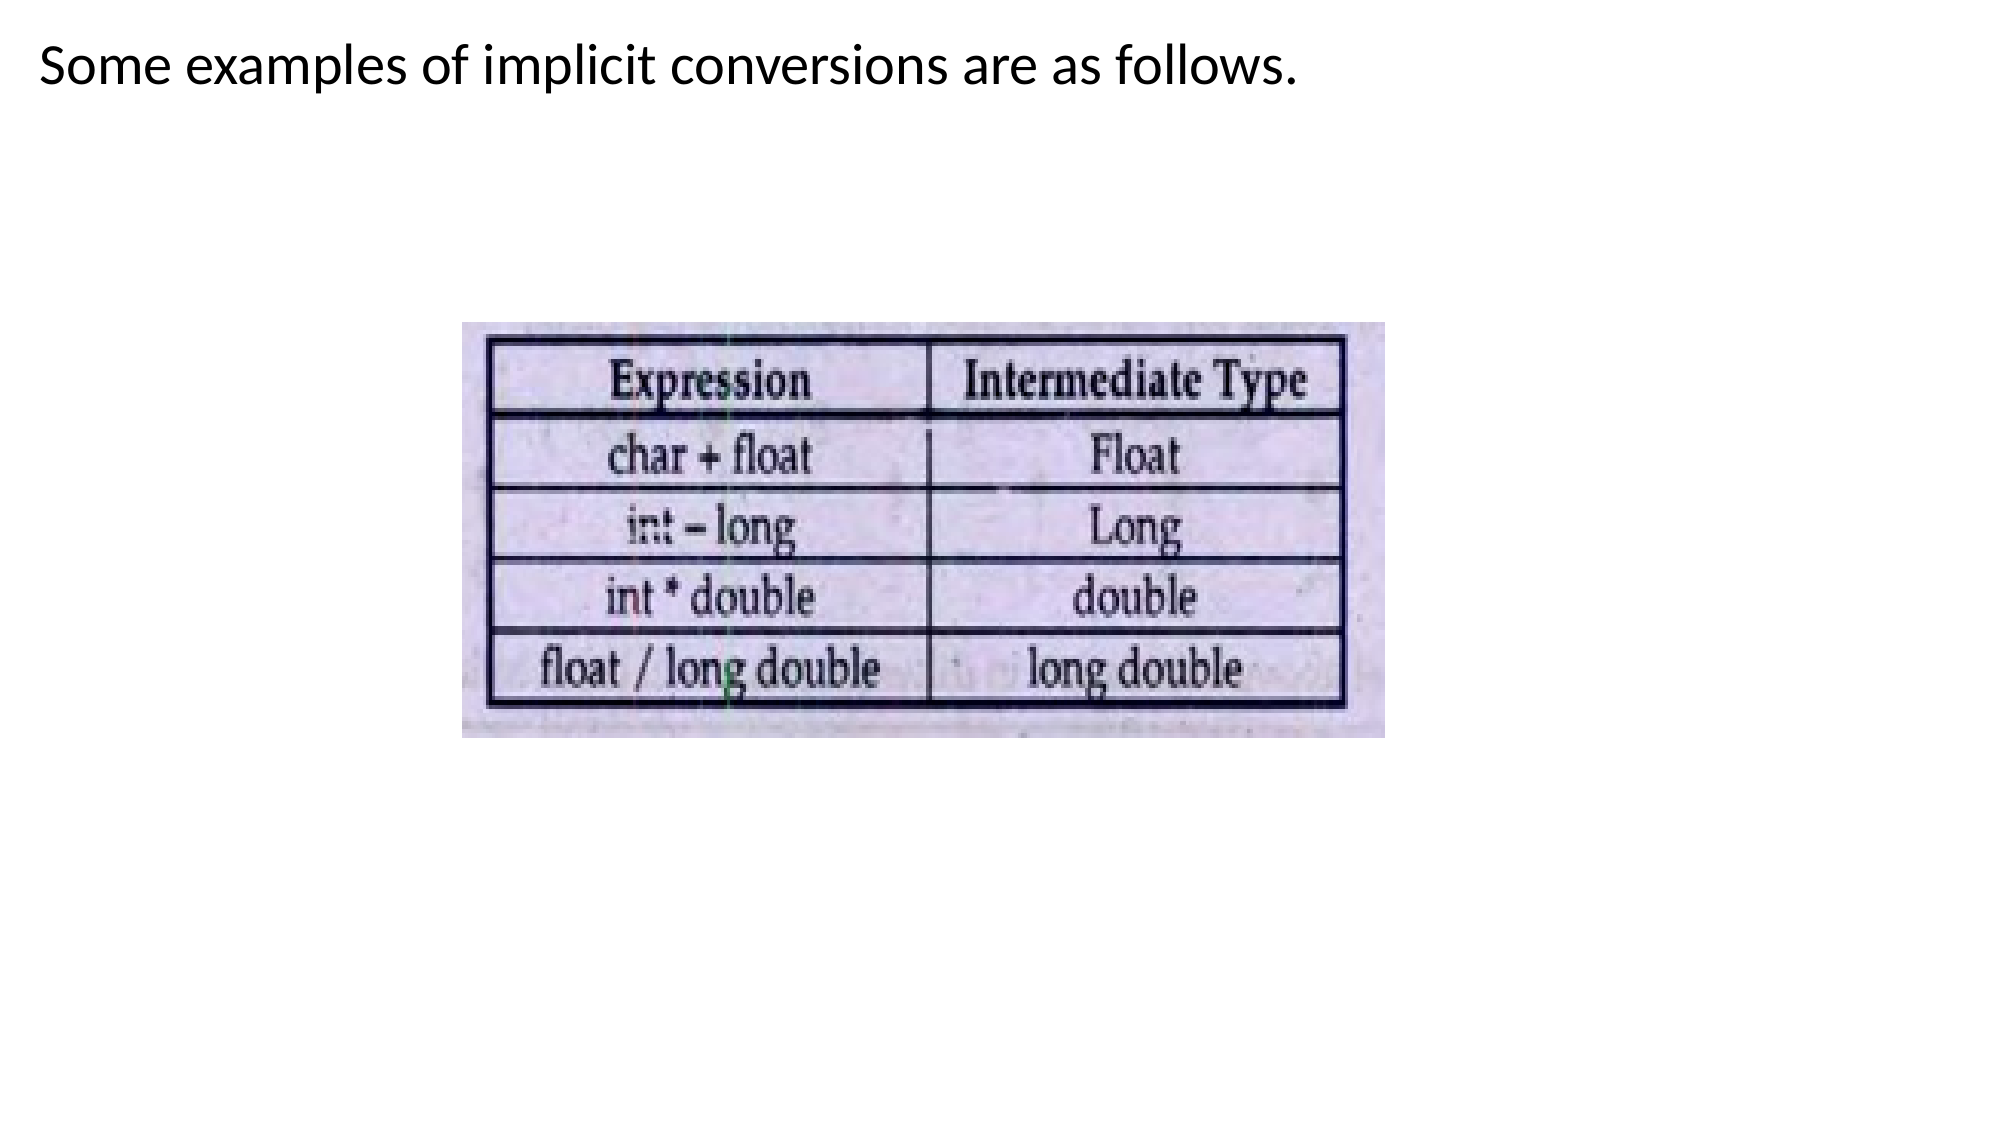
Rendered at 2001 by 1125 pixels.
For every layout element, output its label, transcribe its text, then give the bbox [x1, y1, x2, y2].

list Some examples of implicit conversions are as follows. [24, 27, 1970, 1092]
picture [462, 322, 1385, 738]
